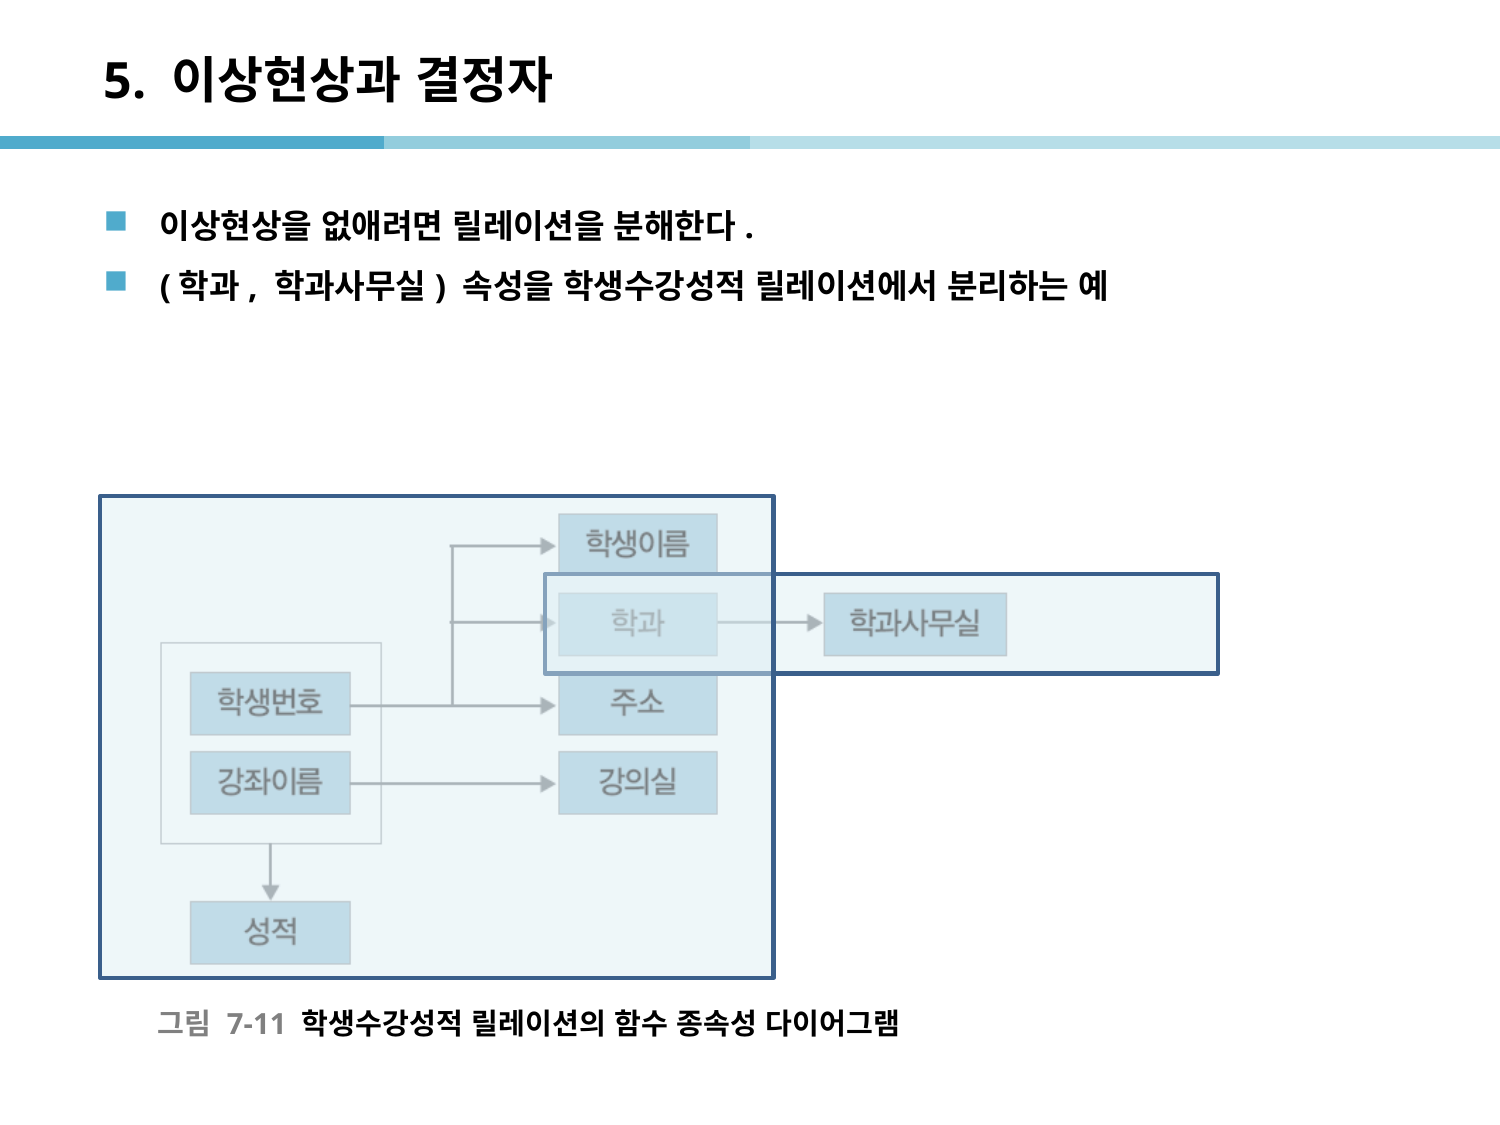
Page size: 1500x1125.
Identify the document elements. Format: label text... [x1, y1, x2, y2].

text_box [98, 494, 141, 980]
title 5. 이상현상과 결정자 [88, 32, 1330, 124]
text_box [1024, 572, 1220, 676]
list 이상현상을 없애려면 릴레이션을 분해한다. (학과, 학과사무실) 속성을 학생수강성적 릴레이션에서 분리하는 예 [88, 177, 1412, 1077]
text_box 그림 7-11 학생수강성적 릴레이션의 함수 종속성 다이어그램 [142, 999, 456, 1047]
picture [145, 491, 1020, 979]
